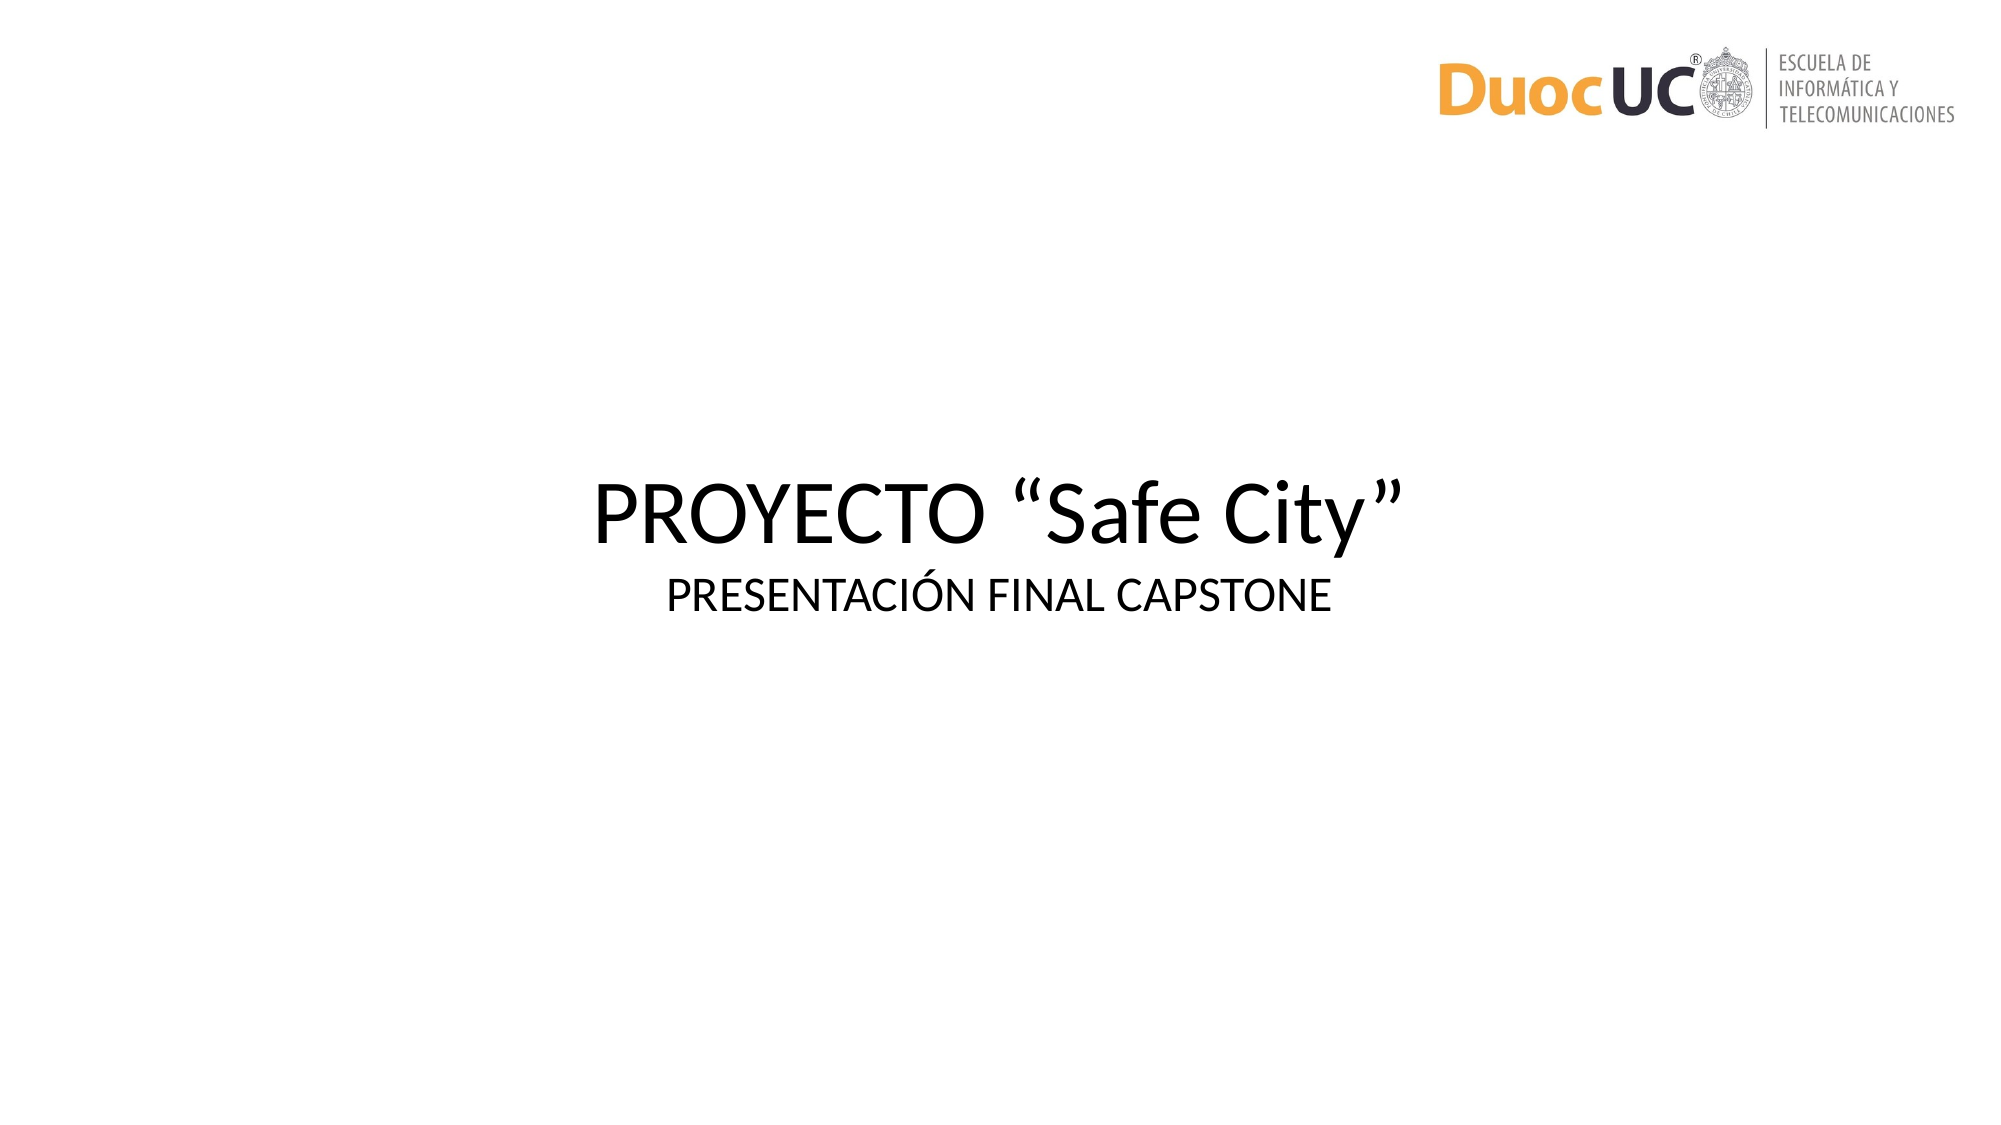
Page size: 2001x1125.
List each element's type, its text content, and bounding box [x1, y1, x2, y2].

text_box PROYECTO “Safe City” PRESENTACIÓN FINAL CAPSTONE [0, 444, 2000, 630]
picture [1438, 33, 1955, 164]
